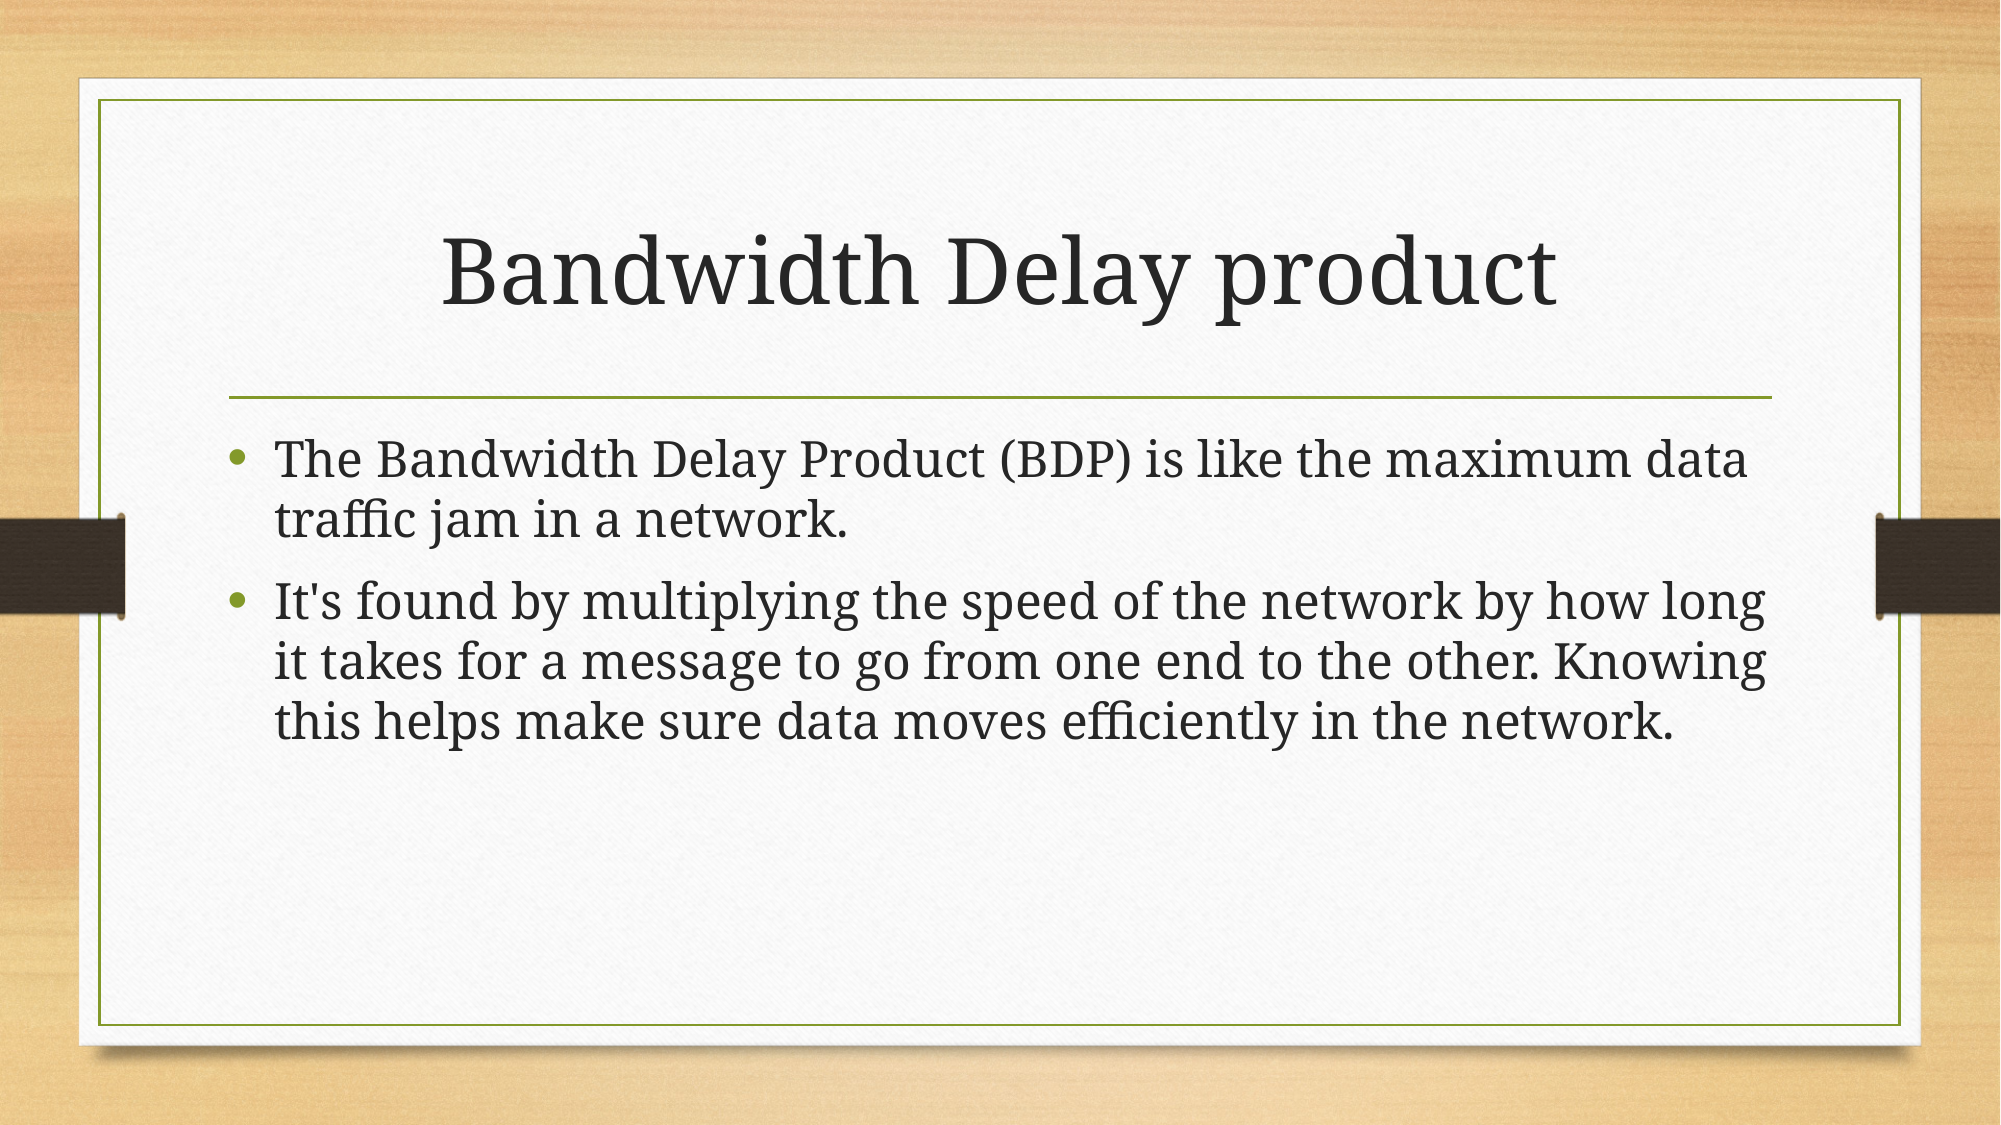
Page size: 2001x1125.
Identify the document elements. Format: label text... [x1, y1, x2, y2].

list The Bandwidth Delay Product (BDP) is like the maximum data traffic jam in a network. It's found by multiplying the speed of the network by how long it takes for a message to go from one end to the other. Knowing this helps make sure data moves efficiently in the network. [212, 419, 1788, 964]
title Bandwidth Delay product [212, 161, 1788, 375]
picture [0, 0, 2001, 1125]
